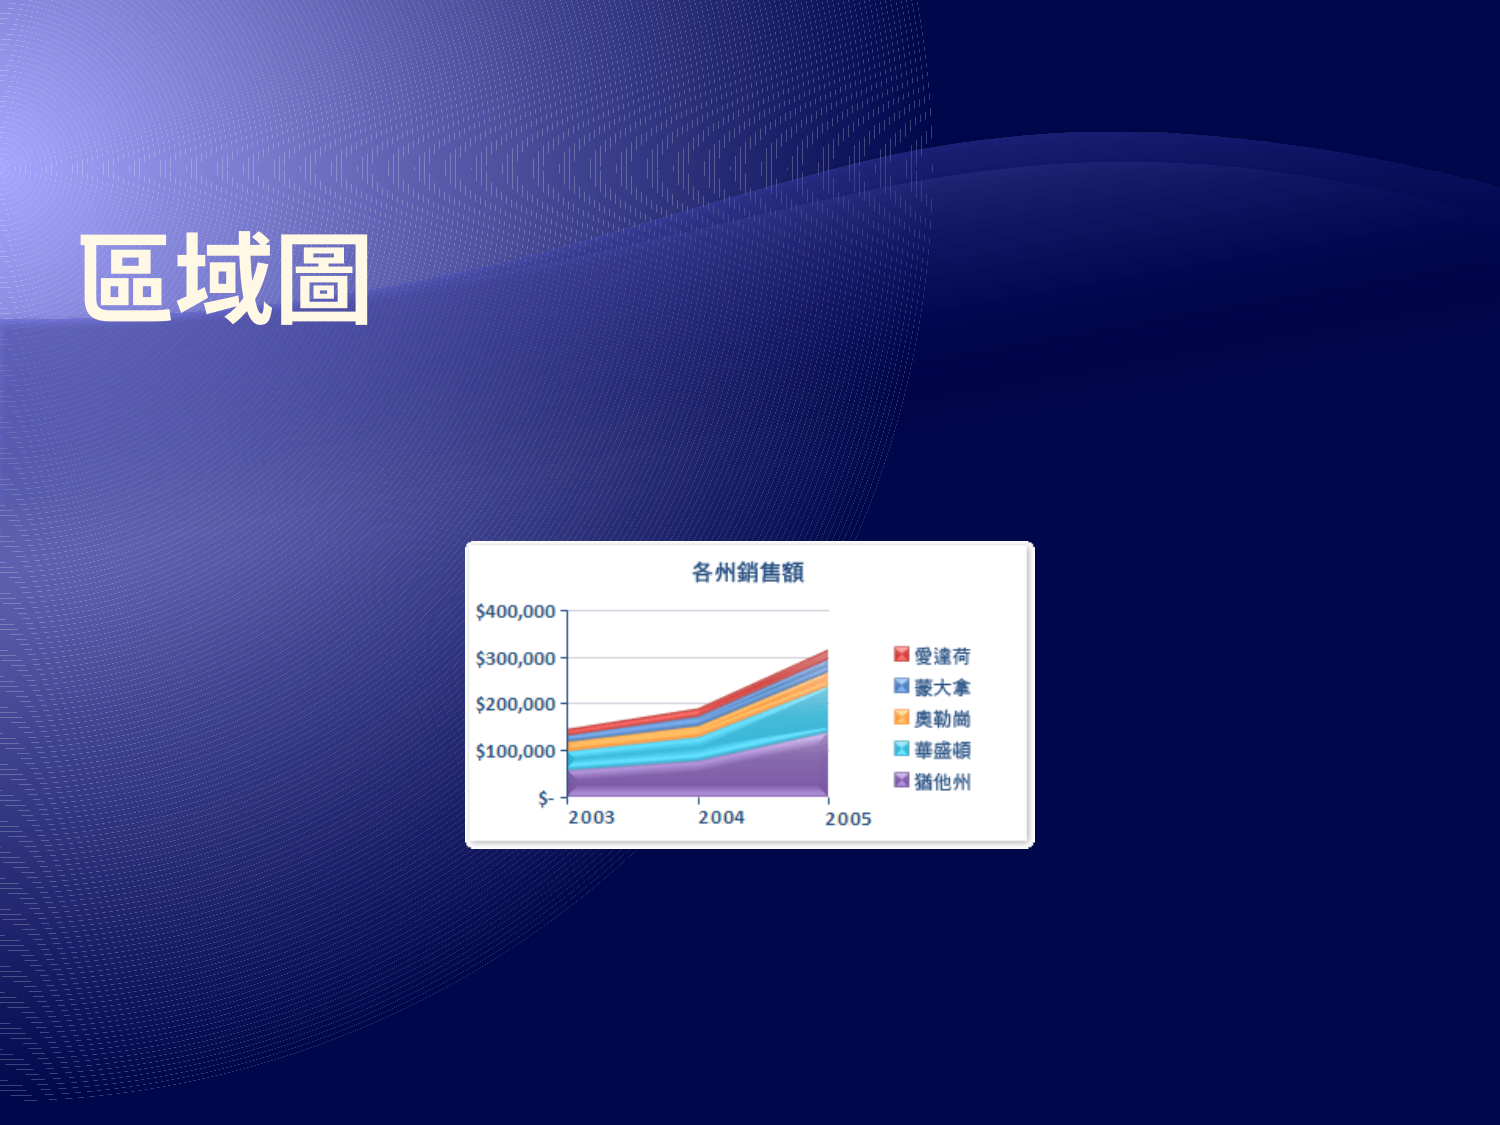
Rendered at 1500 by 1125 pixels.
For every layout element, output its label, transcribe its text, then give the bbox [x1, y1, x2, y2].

title 區域圖 [75, 87, 1425, 338]
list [465, 541, 1035, 849]
